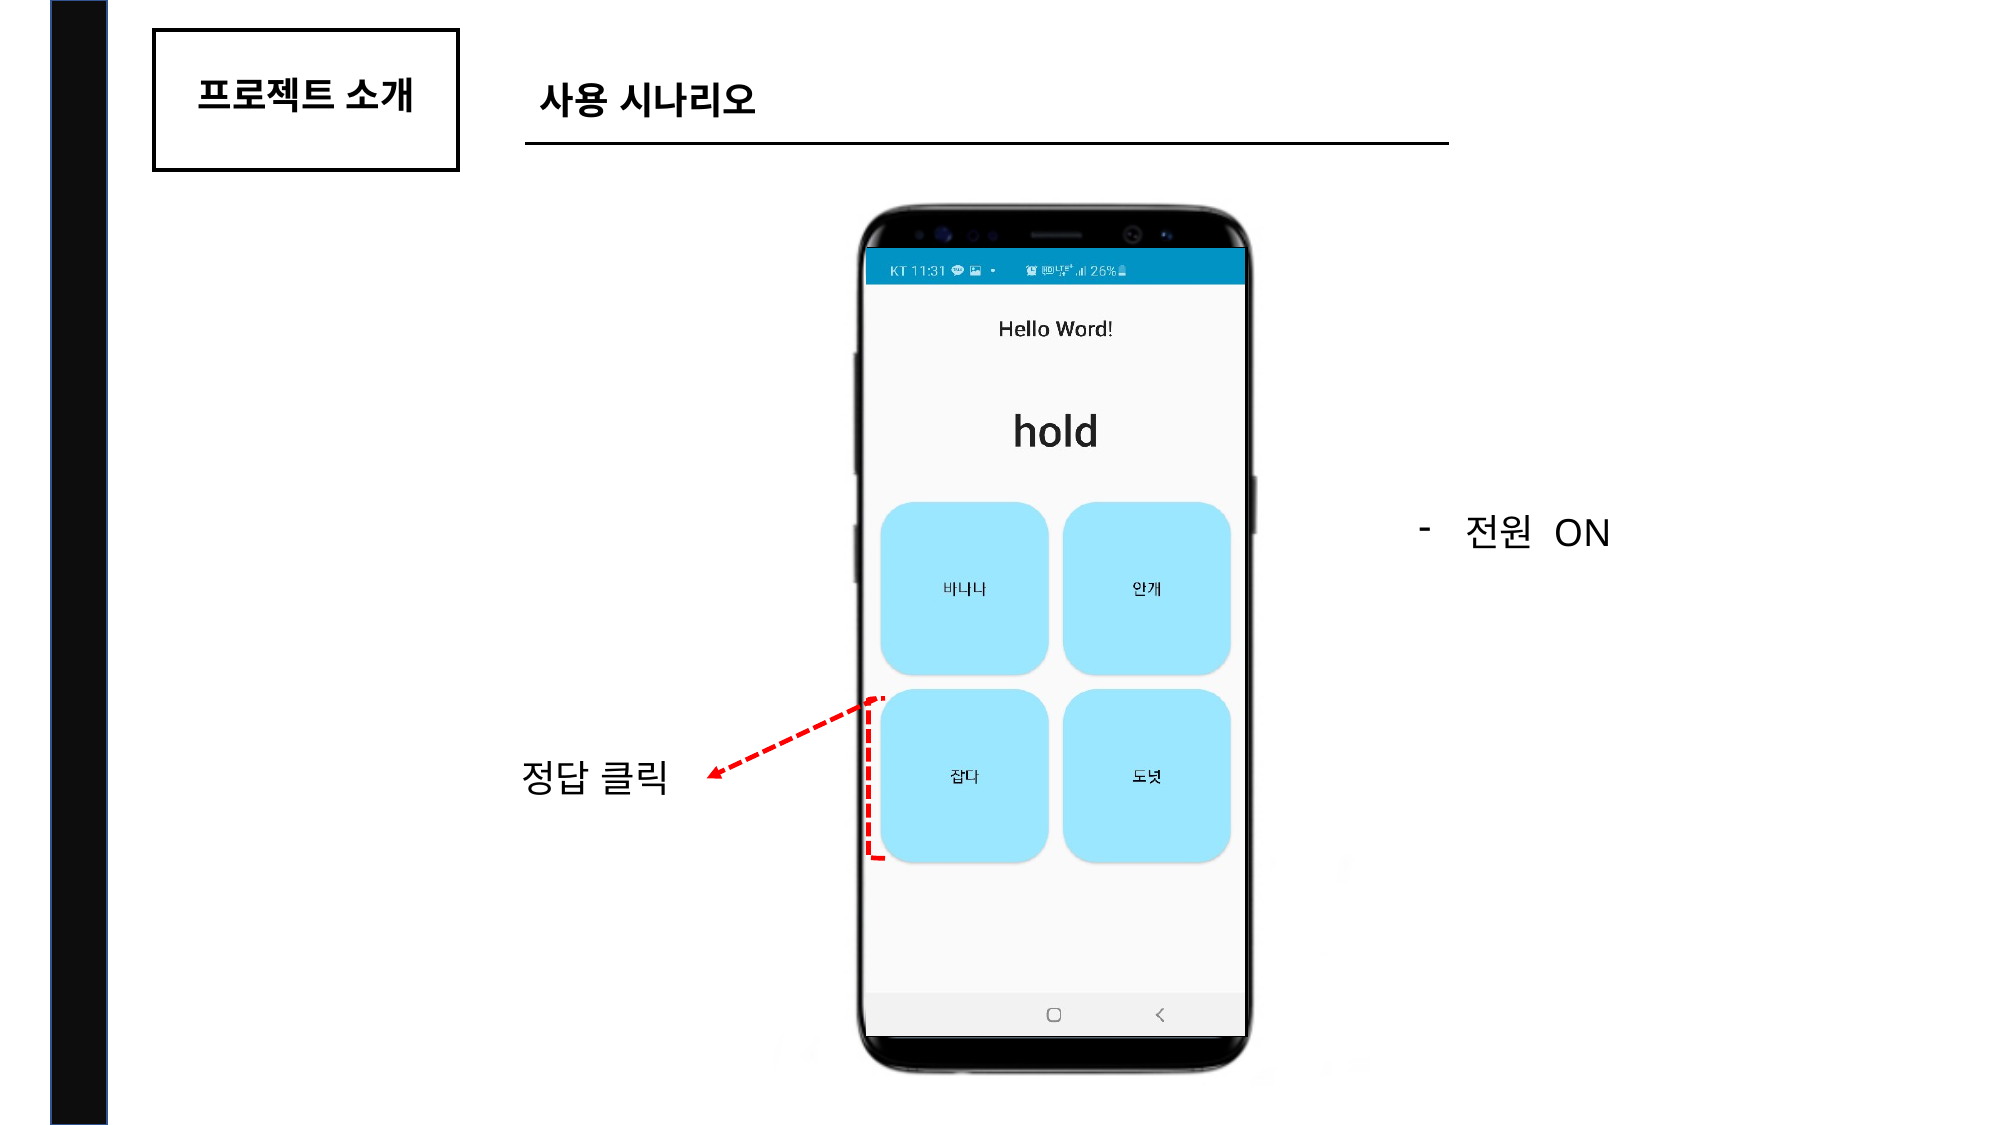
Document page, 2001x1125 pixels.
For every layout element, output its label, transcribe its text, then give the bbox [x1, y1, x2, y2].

picture [971, 266, 981, 275]
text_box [154, 29, 459, 177]
picture [866, 285, 1245, 1036]
text_box 사용 시나리오 [525, 69, 1449, 130]
picture [1060, 266, 1068, 275]
text_box 정답 클릭 [506, 747, 707, 808]
text_box 전원 ON [1403, 501, 2000, 562]
picture [1118, 266, 1126, 275]
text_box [773, 198, 1370, 1086]
picture [952, 265, 964, 275]
picture [1107, 267, 1115, 274]
picture [1077, 268, 1085, 275]
picture [1027, 266, 1036, 275]
picture [1042, 266, 1057, 274]
text_box [50, 0, 108, 1125]
picture [1100, 266, 1105, 275]
